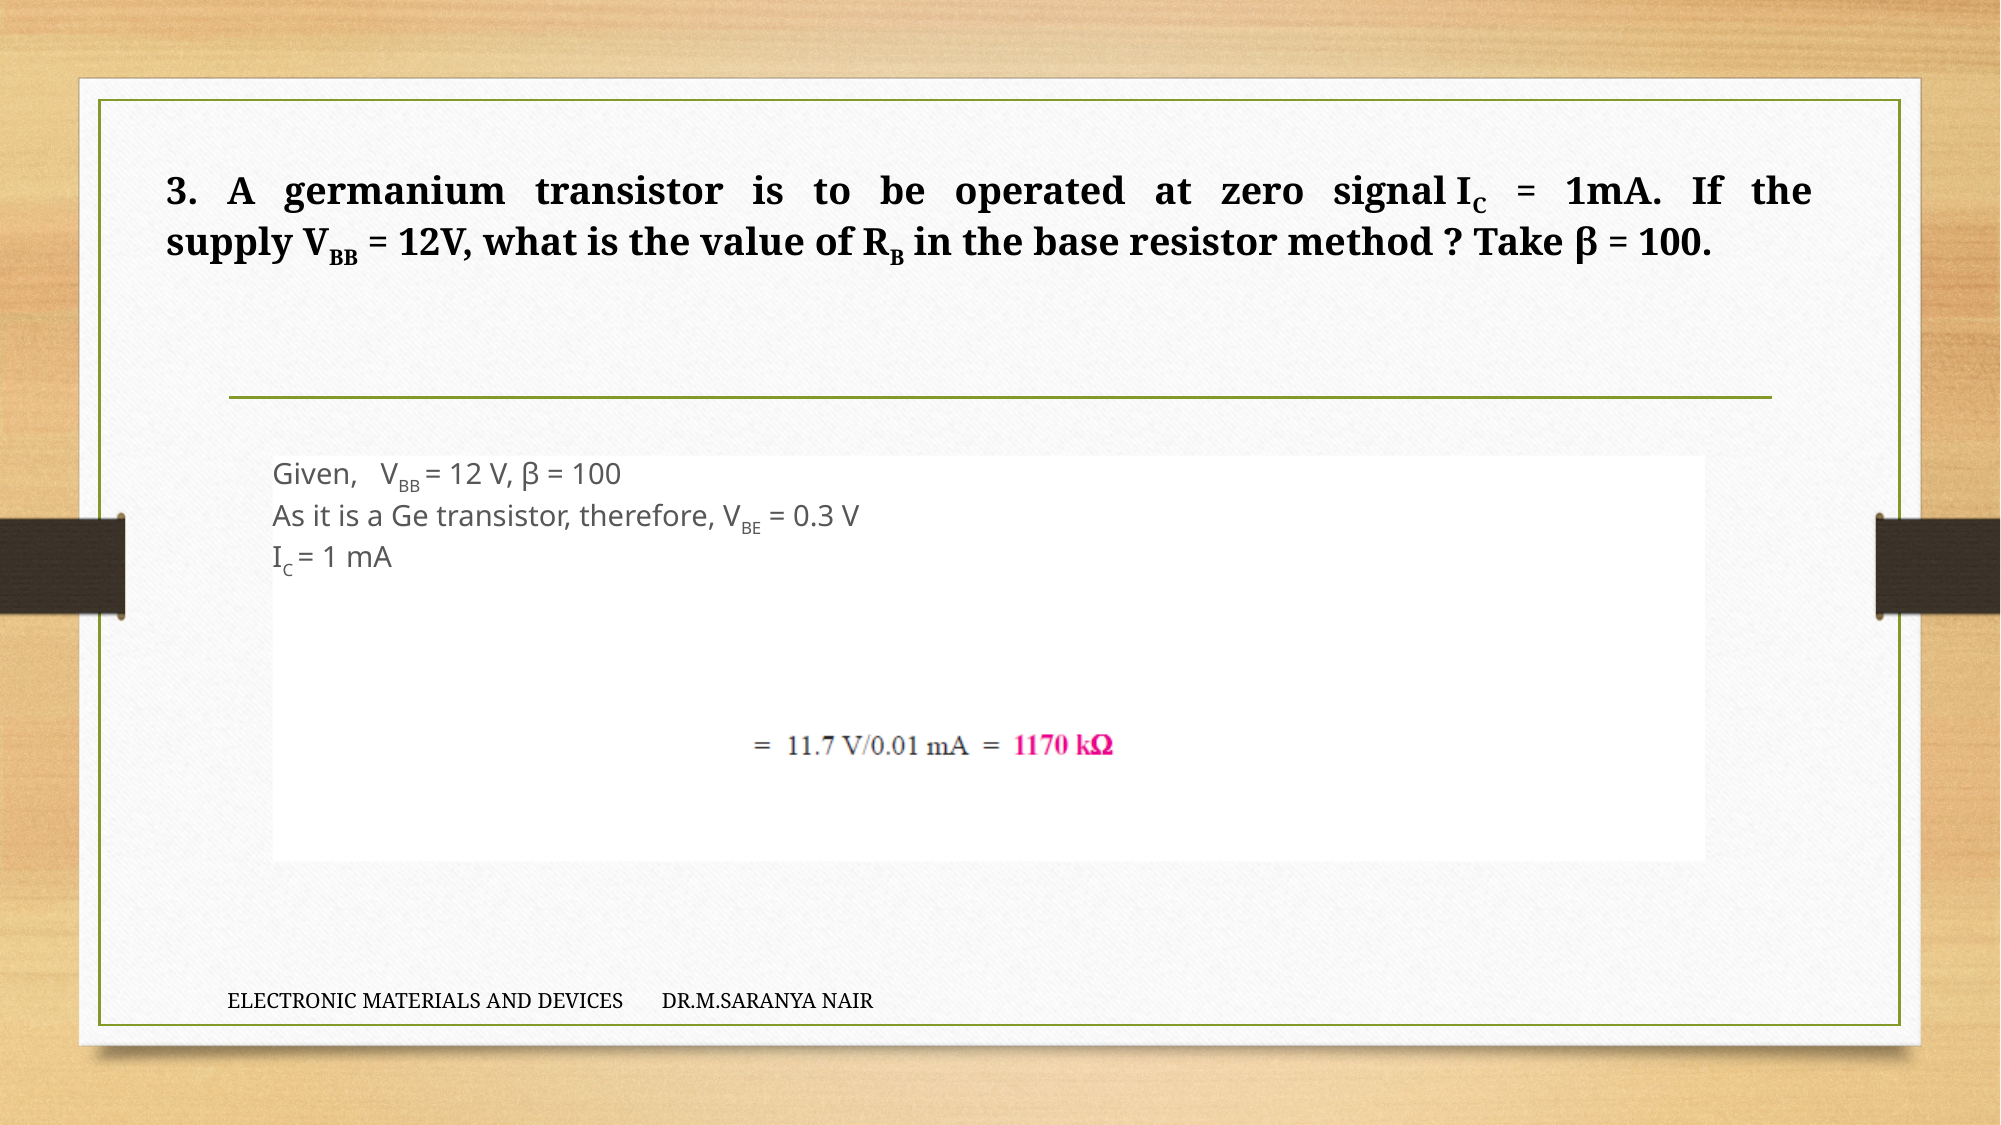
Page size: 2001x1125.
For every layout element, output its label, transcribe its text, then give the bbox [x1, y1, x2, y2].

text_box Given, VBB = 12 V, β = 100 As it is a Ge transistor, therefore, VBE = 0.3 V IC = 1 mA [272, 455, 1705, 862]
footer ELECTRONIC MATERIALS AND DEVICES DR.M.SARANYA NAIR [212, 979, 1411, 1025]
text_box 3. A germanium transistor is to be operated at zero signal IC = 1mA. If the supply VBB = 12V, what is the value of RB in the base resistor method ? Take β = 100. [151, 159, 1828, 322]
picture [0, 0, 2001, 1125]
